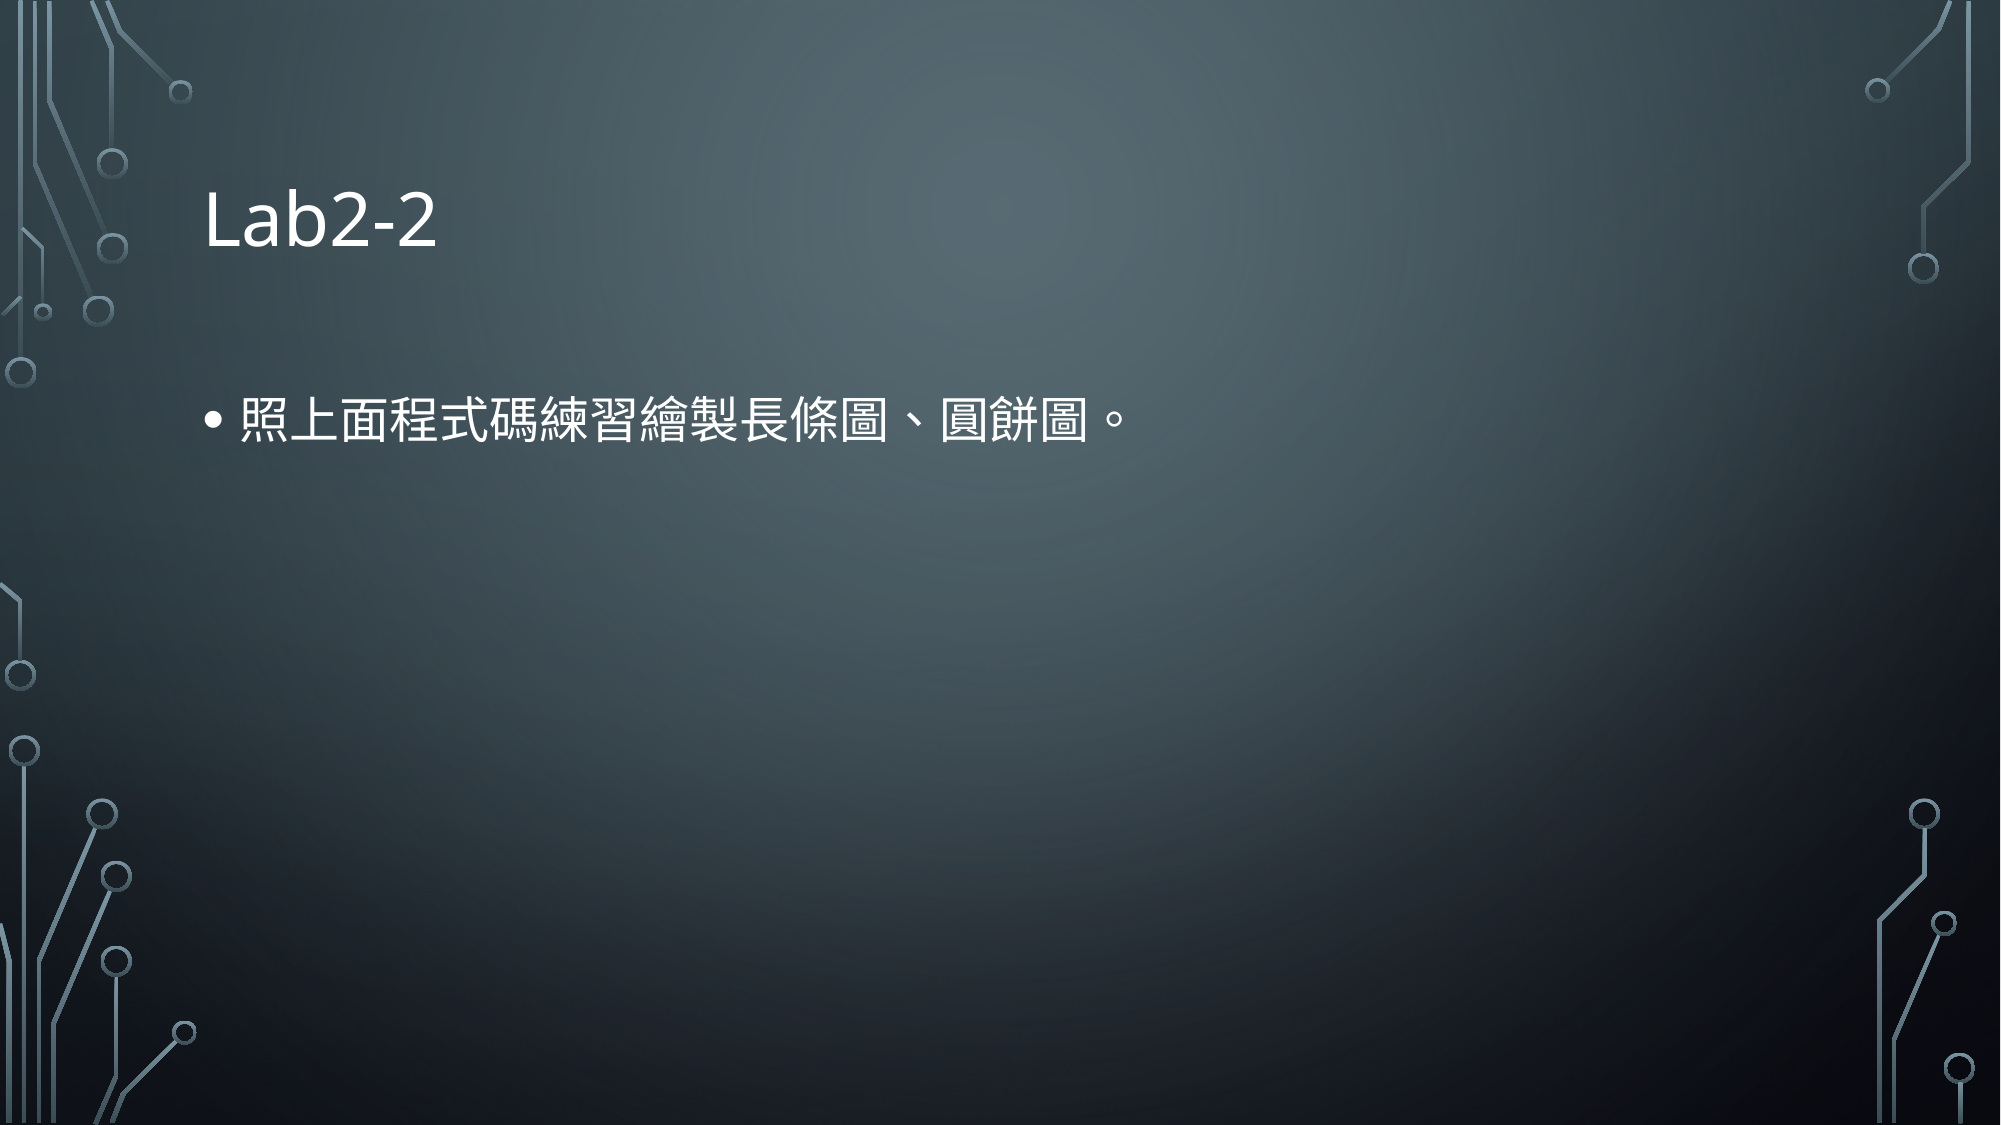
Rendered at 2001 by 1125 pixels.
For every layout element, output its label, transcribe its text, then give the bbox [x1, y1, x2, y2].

list 照上面程式碼練習繪製長條圖、圓餅圖。 [187, 369, 1813, 950]
title Lab2-2 [187, 101, 1813, 344]
